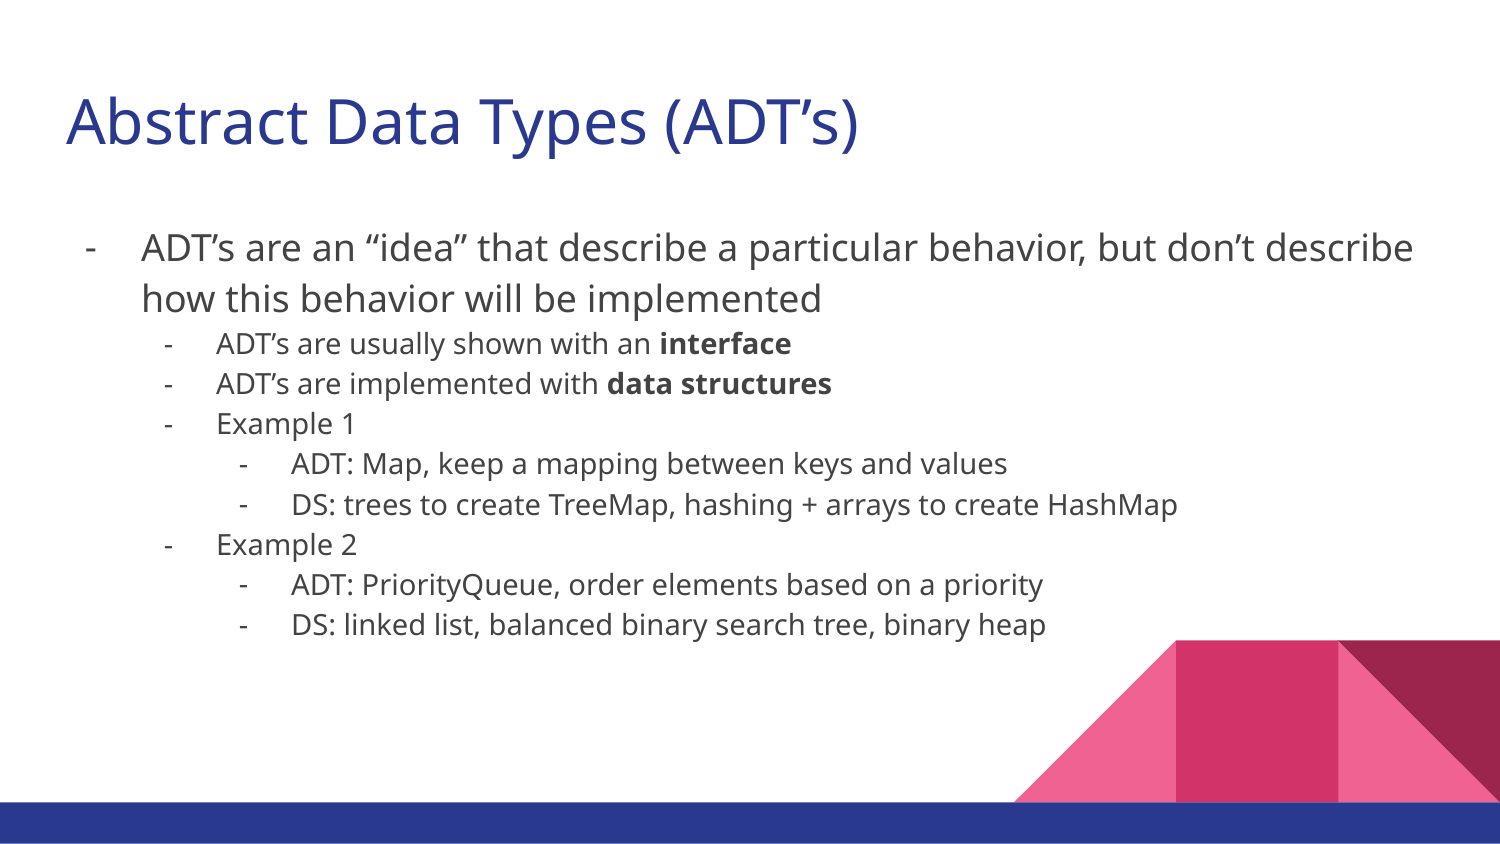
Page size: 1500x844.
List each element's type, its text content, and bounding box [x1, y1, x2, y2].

list ADT’s are an “idea” that describe a particular behavior, but don’t describe how this behavior will be implemented ADT’s are usually shown with an interface ADT’s are implemented with data structures Example 1 ADT: Map, keep a mapping between keys and values DS: trees to create TreeMap, hashing + arrays to create HashMap Example 2 ADT: PriorityQueue, order elements based on a priority DS: linked list, balanced binary search tree, binary heap [51, 201, 1449, 750]
title Abstract Data Types (ADT’s) [51, 67, 1449, 167]
